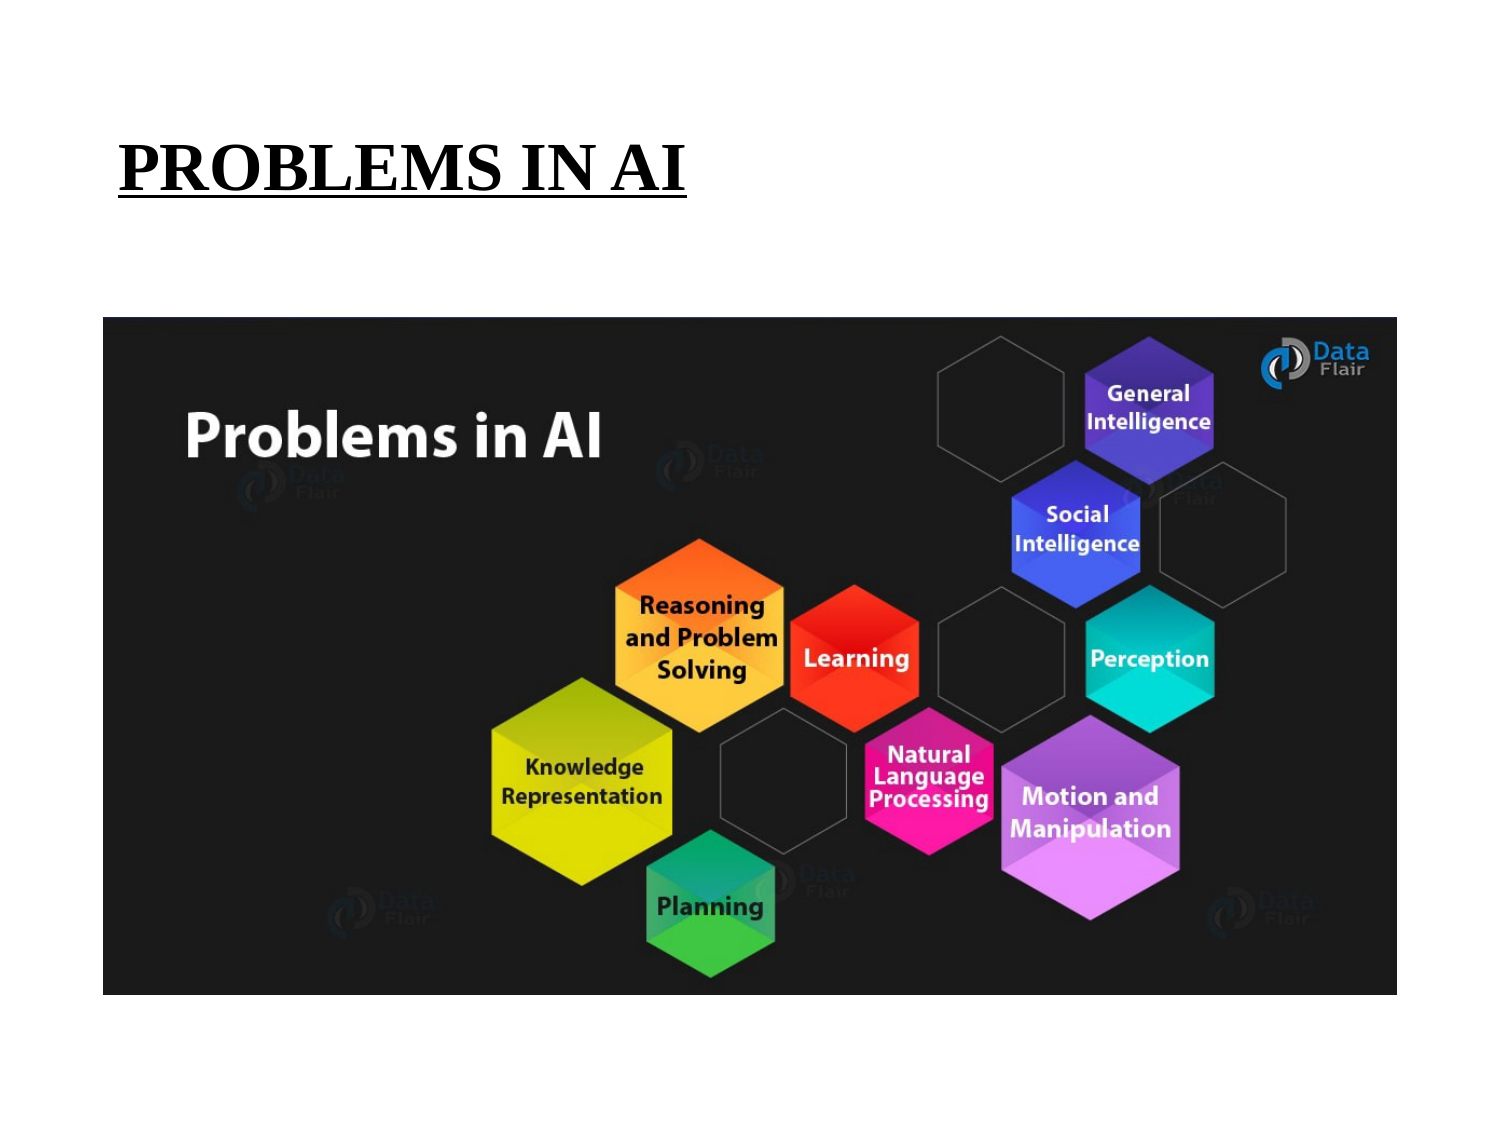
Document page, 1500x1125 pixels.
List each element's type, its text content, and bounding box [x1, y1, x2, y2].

title PROBLEMS IN AI [103, 59, 1397, 278]
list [103, 317, 1397, 995]
